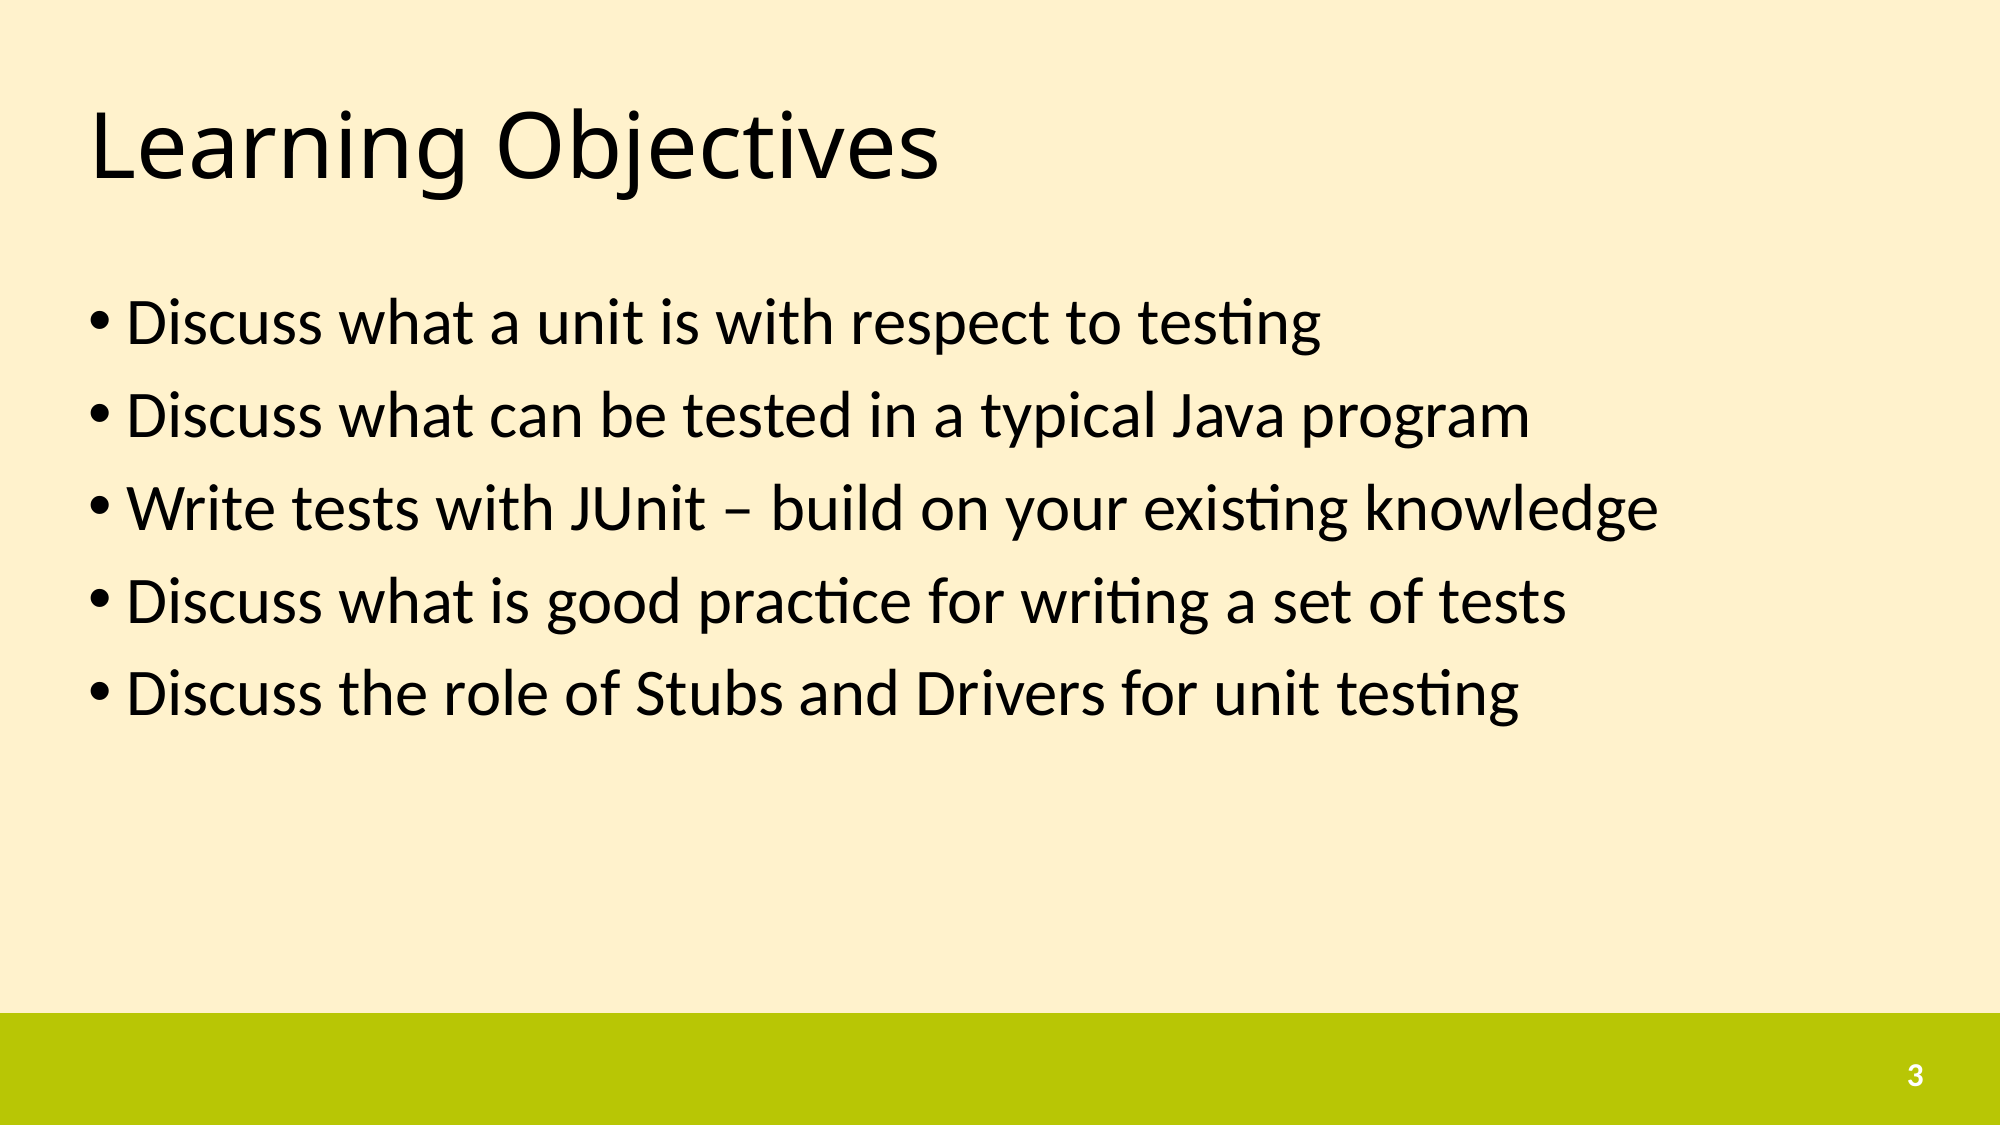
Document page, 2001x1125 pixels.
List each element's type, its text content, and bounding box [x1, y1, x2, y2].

title Learning Objectives [73, 40, 1939, 258]
list Discuss what a unit is with respect to testing Discuss what can be tested in a typical Java program Write tests with JUnit – build on your existing knowledge Discuss what is good practice for writing a set of tests Discuss the role of Stubs and Drivers for unit testing [73, 279, 1939, 994]
slide_number 3 [1412, 1042, 1939, 1103]
